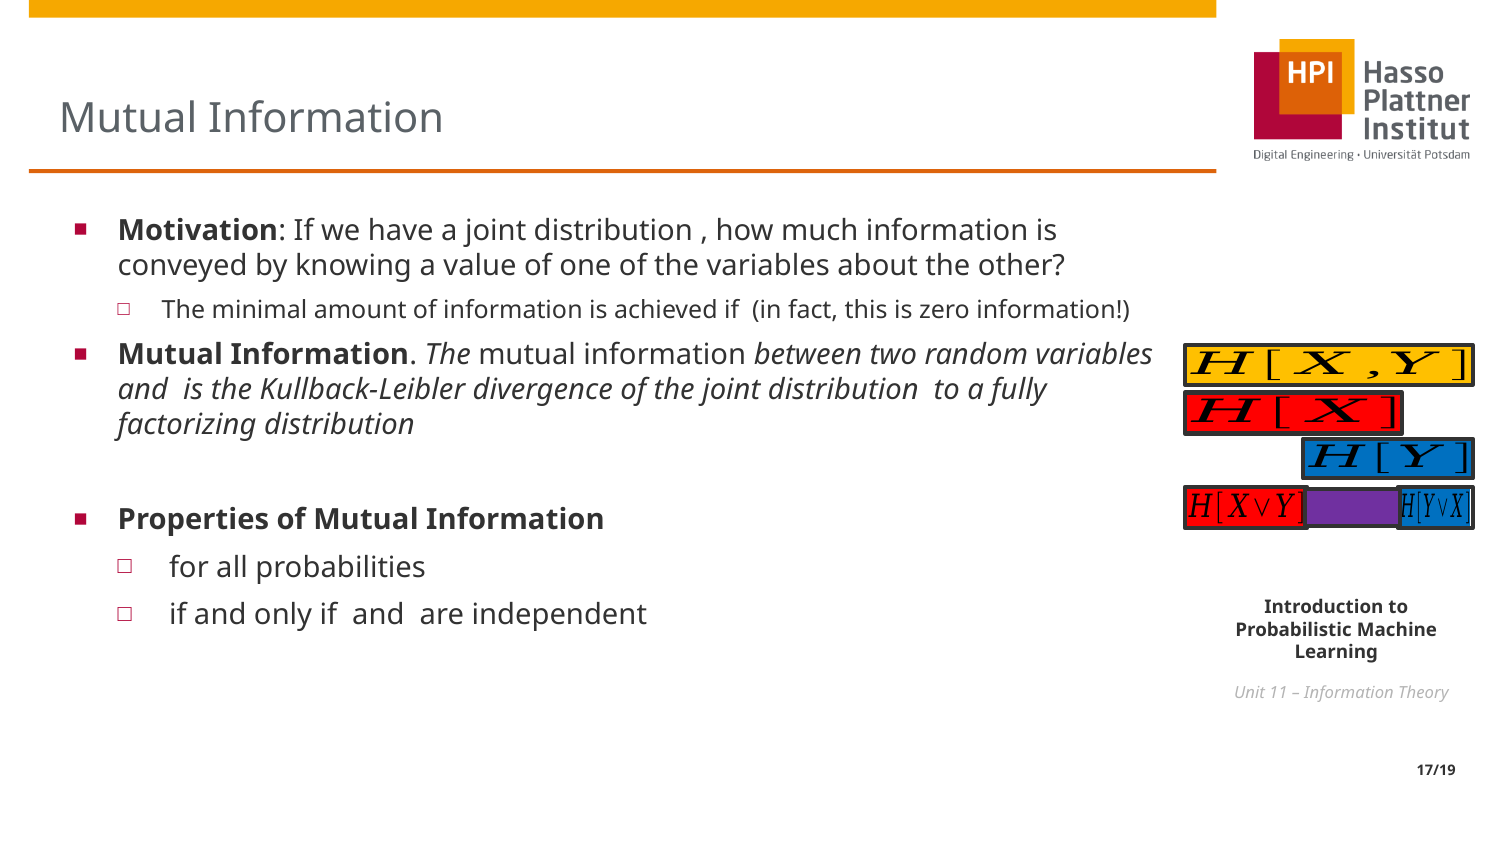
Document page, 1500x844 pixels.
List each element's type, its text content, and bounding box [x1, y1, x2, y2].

title Mutual Information [58, 17, 1187, 170]
picture [1254, 39, 1470, 161]
